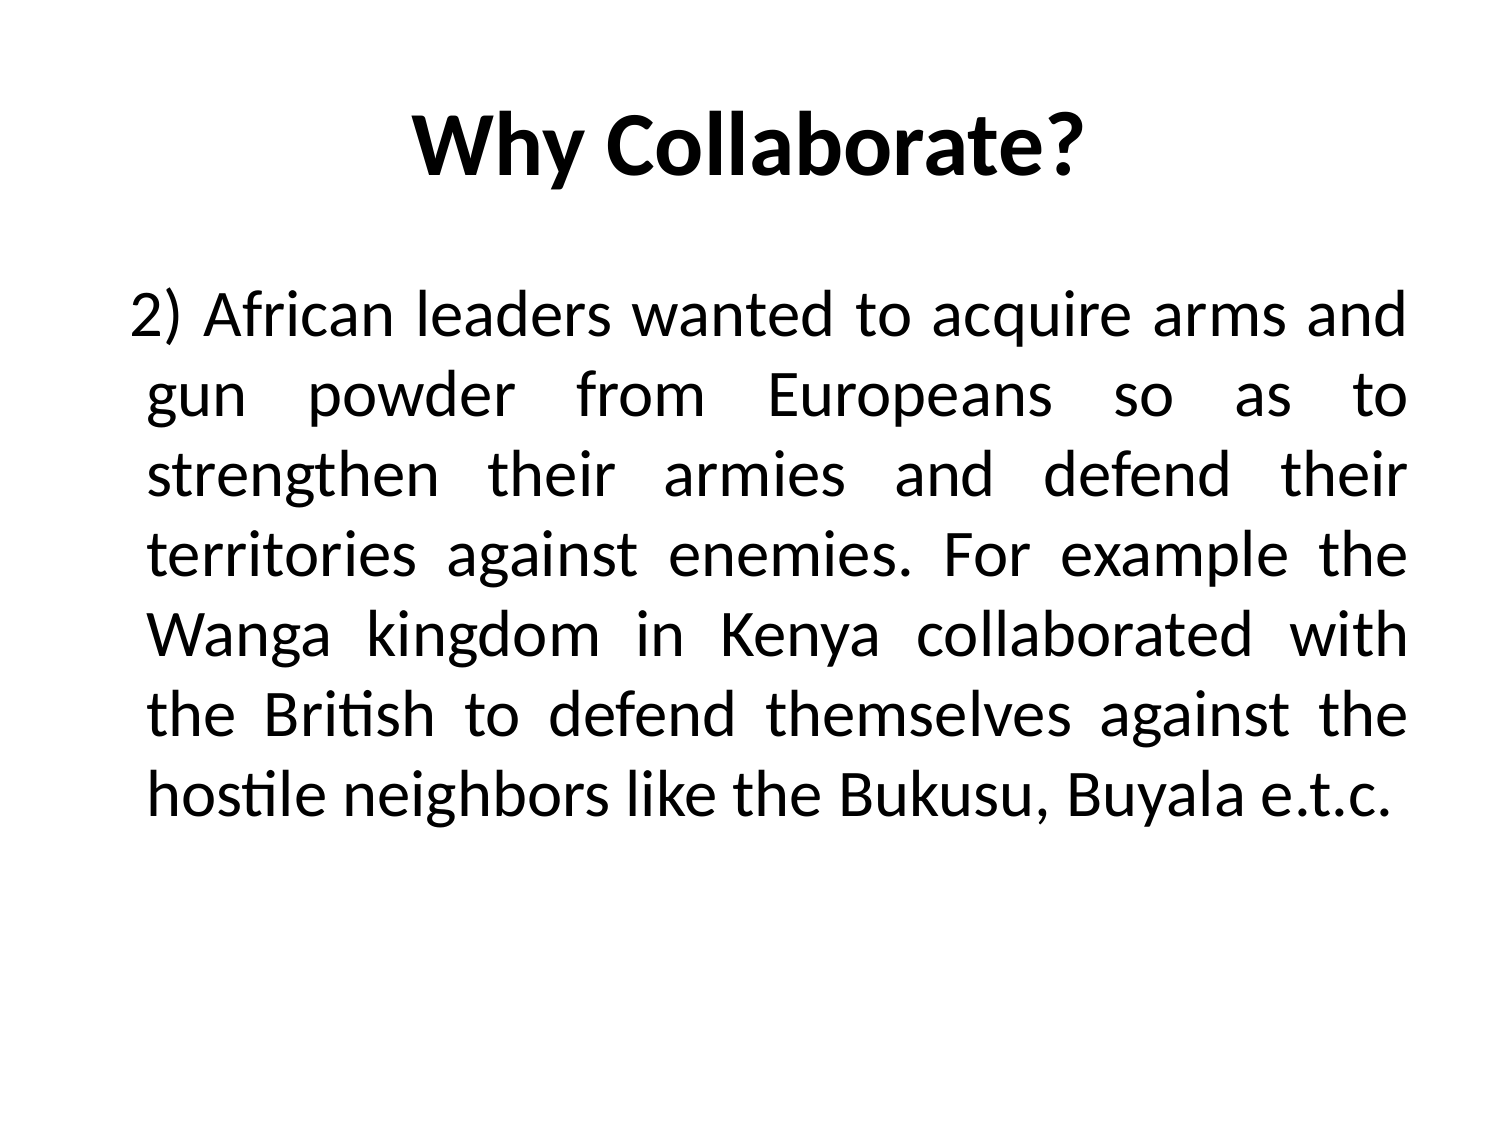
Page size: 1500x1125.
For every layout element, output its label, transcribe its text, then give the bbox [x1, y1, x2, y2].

title Why Collaborate? [75, 45, 1425, 233]
list 2) African leaders wanted to acquire arms and gun powder from Europeans so as to strengthen their armies and defend their territories against enemies. For example the Wanga kingdom in Kenya collaborated with the British to defend themselves against the hostile neighbors like the Bukusu, Buyala e.t.c. [75, 262, 1425, 1005]
